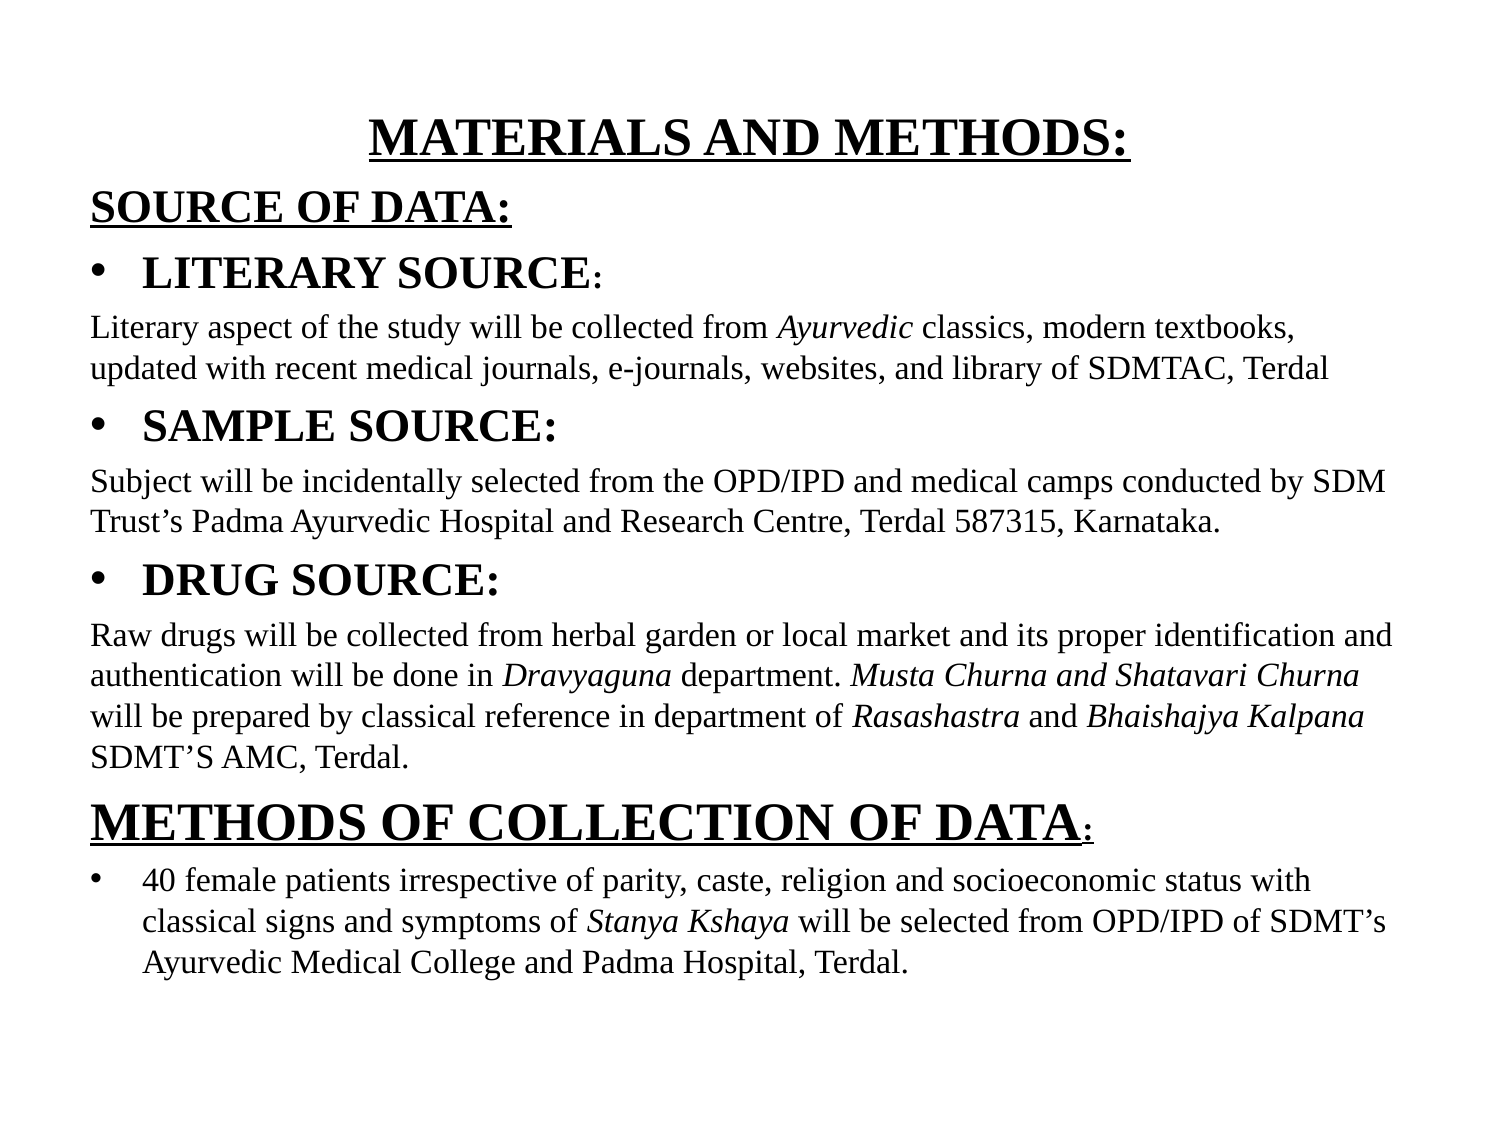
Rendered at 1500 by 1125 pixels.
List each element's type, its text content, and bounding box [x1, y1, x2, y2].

list MATERIALS AND METHODS: SOURCE OF DATA: LITERARY SOURCE: Literary aspect of the study will be collected from Ayurvedic classics, modern textbooks, updated with recent medical journals, e-journals, websites, and library of SDMTAC, Terdal SAMPLE SOURCE: Subject will be incidentally selected from the OPD/IPD and medical camps conducted by SDM Trust’s Padma Ayurvedic Hospital and Research Centre, Terdal 587315, Karnataka. DRUG SOURCE: Raw drugs will be collected from herbal garden or local market and its proper identification and authentication will be done in Dravyaguna department. Musta Churna and Shatavari Churna will be prepared by classical reference in department of Rasashastra and Bhaishajya Kalpana SDMT’S AMC, Terdal. METHODS OF COLLECTION OF DATA: 40 female patients irrespective of parity, caste, religion and socioeconomic status with classical signs and symptoms of Stanya Kshaya will be selected from OPD/IPD of SDMT’s Ayurvedic Medical College and Padma Hospital, Terdal. [75, 37, 1425, 1005]
